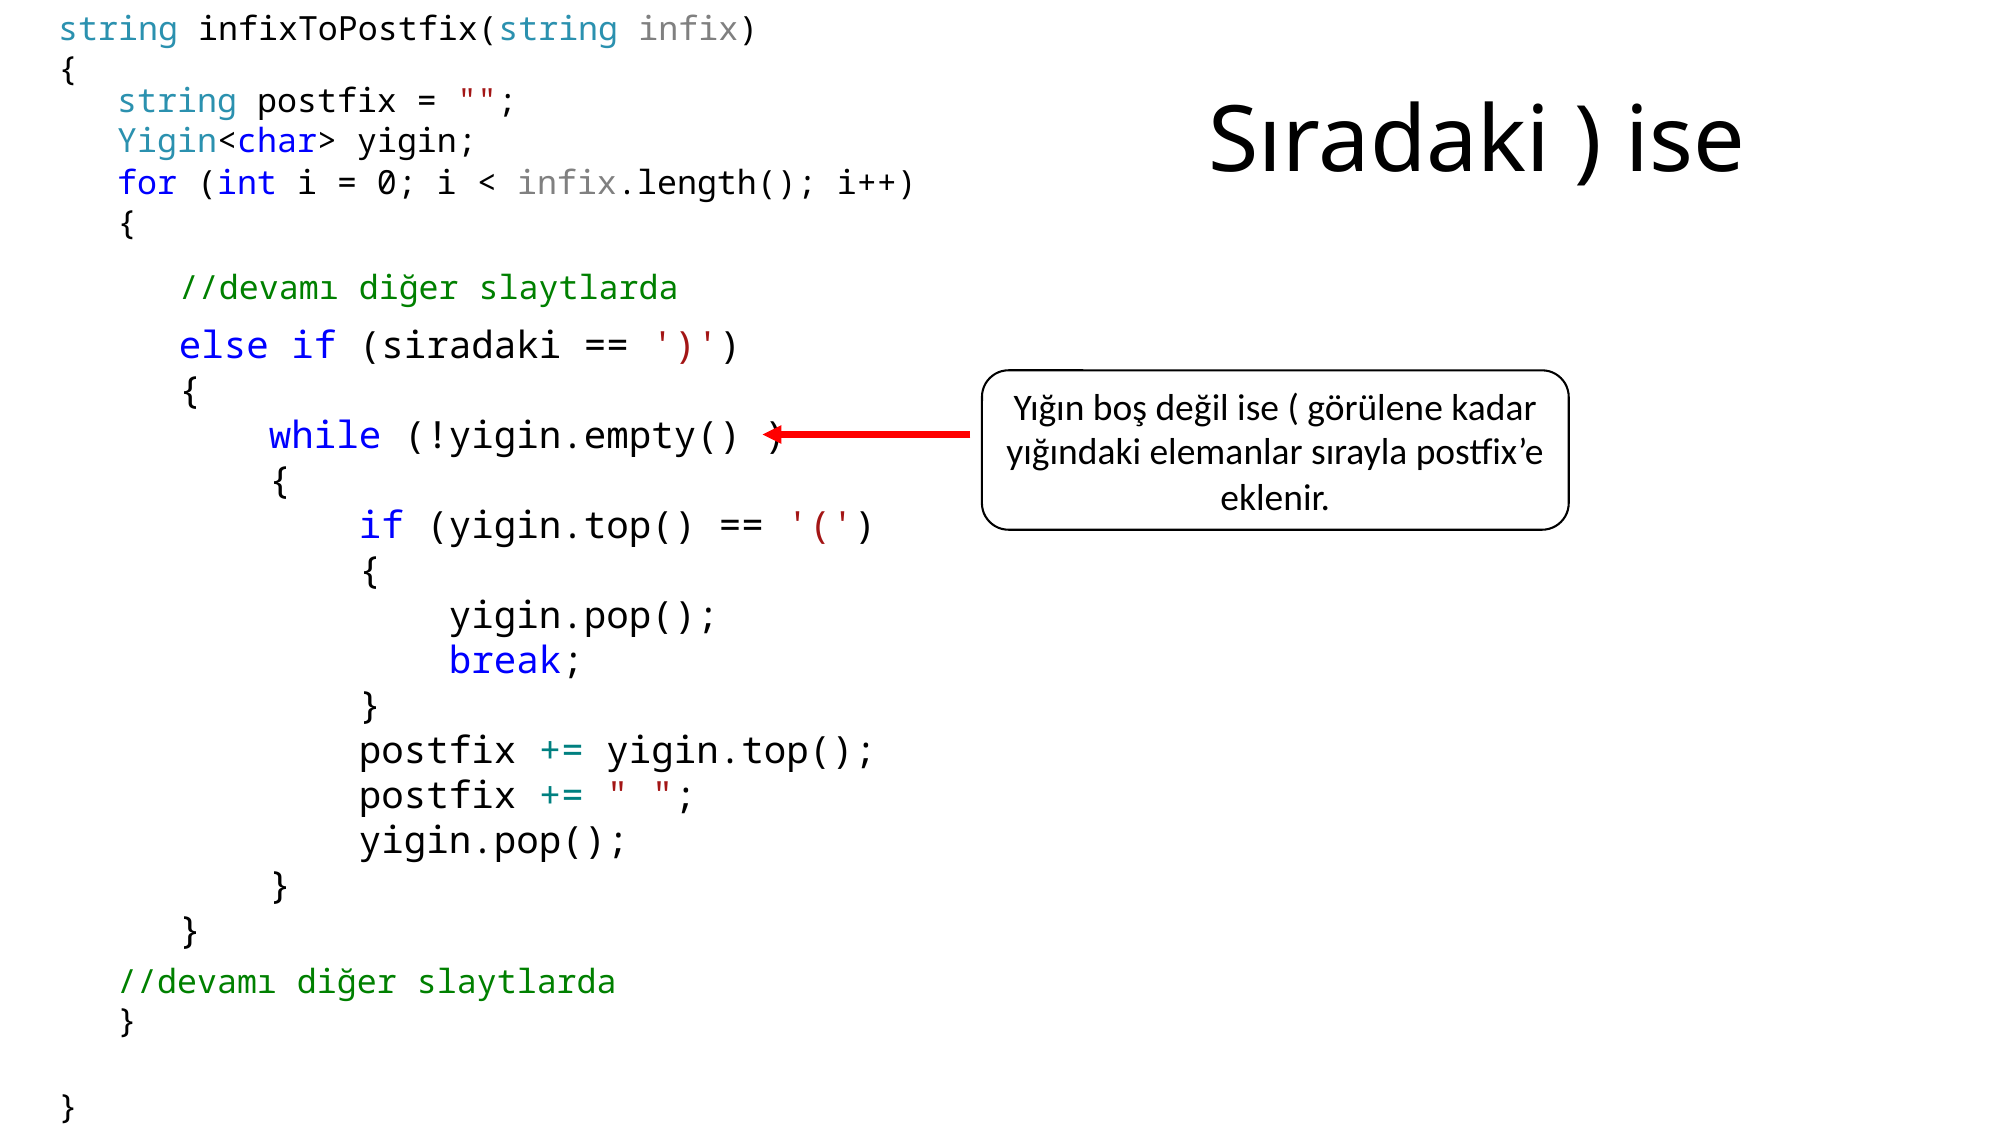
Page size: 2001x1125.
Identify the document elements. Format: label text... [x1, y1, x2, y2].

text_box string postfix = ""; Yigin<char> yigin; [102, 71, 561, 167]
text_box string infixToPostfix(string infix) { } [43, 0, 1044, 1125]
text_box for (int i = 0; i < infix.length(); i++) { //devamı diğer slaytlarda } [102, 153, 1103, 1047]
text_box //devamı diğer slaytlarda [164, 258, 810, 314]
text_box else if (siradaki == ')') { while (!yigin.empty() ) { if (yigin.top() == '(') { yigin.pop(); break; } postfix += yigin.top(); postfix += " "; yigin.pop(); } } [164, 313, 1165, 959]
title Sıradaki ) ise [1193, 33, 1983, 251]
text_box Yığın boş değil ise ( görülene kadar yığındaki elemanlar sırayla postfix’e eklenir. [980, 369, 1570, 531]
